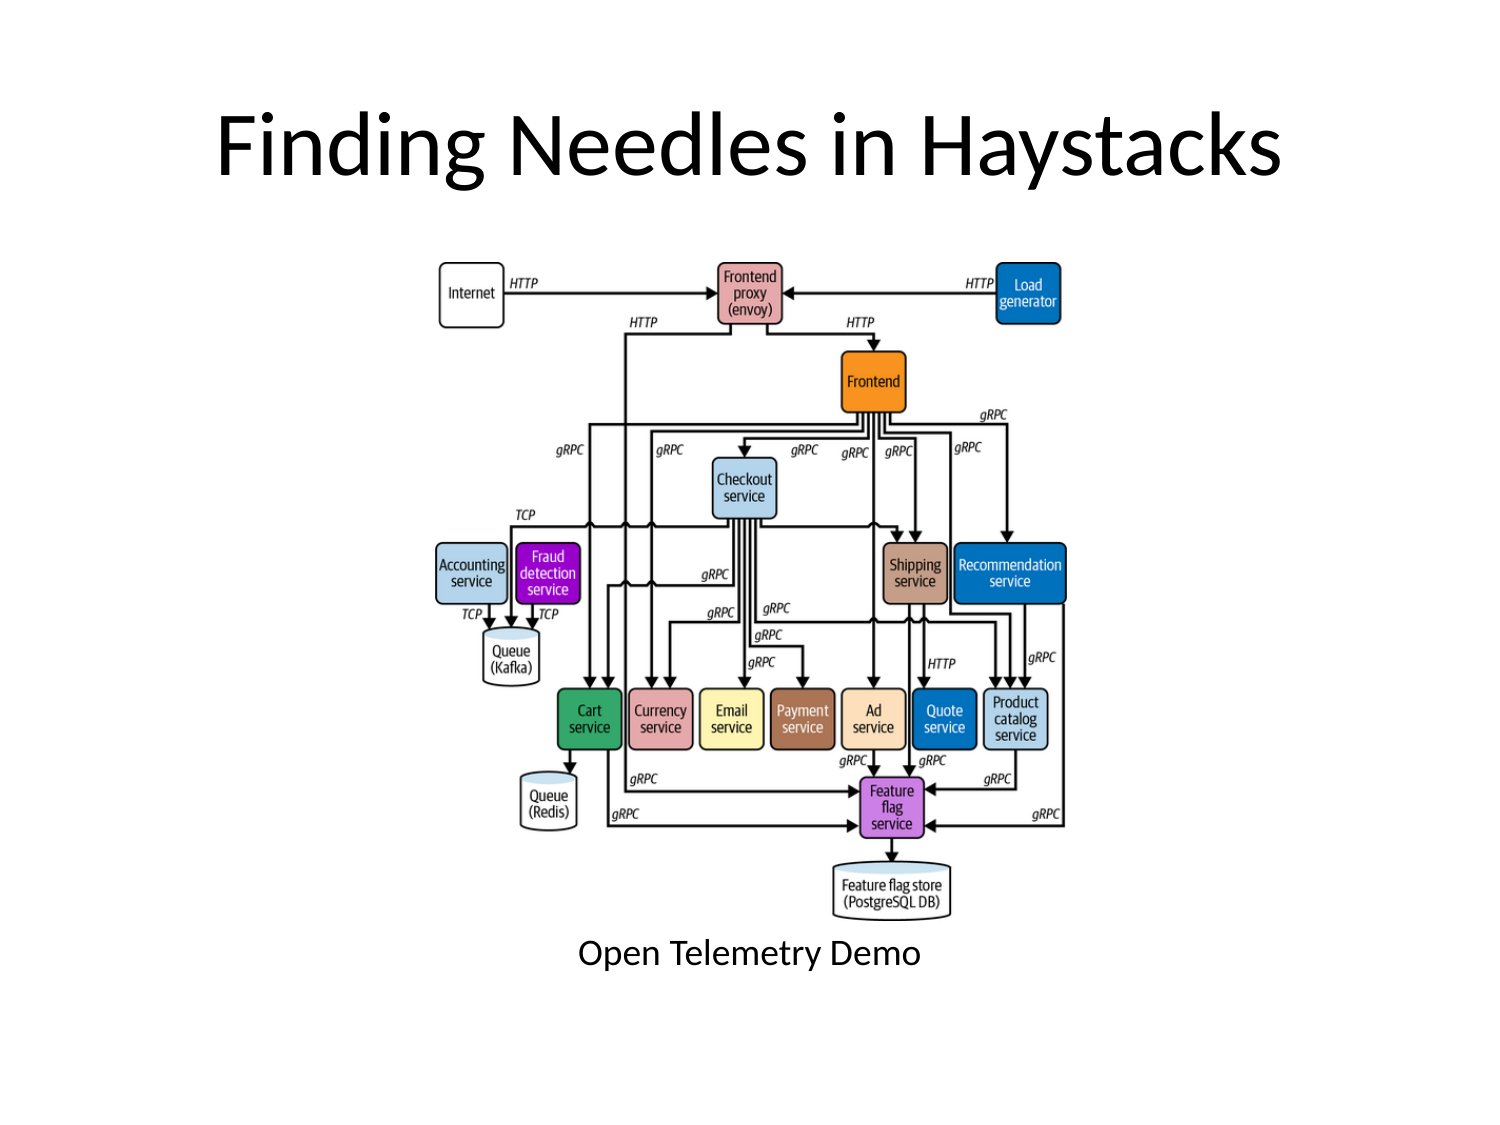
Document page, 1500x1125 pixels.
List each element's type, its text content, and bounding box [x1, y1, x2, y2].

title Finding Needles in Haystacks [75, 45, 1425, 233]
text_box Open Telemetry Demo [74, 920, 1425, 1005]
picture [435, 262, 1067, 921]
